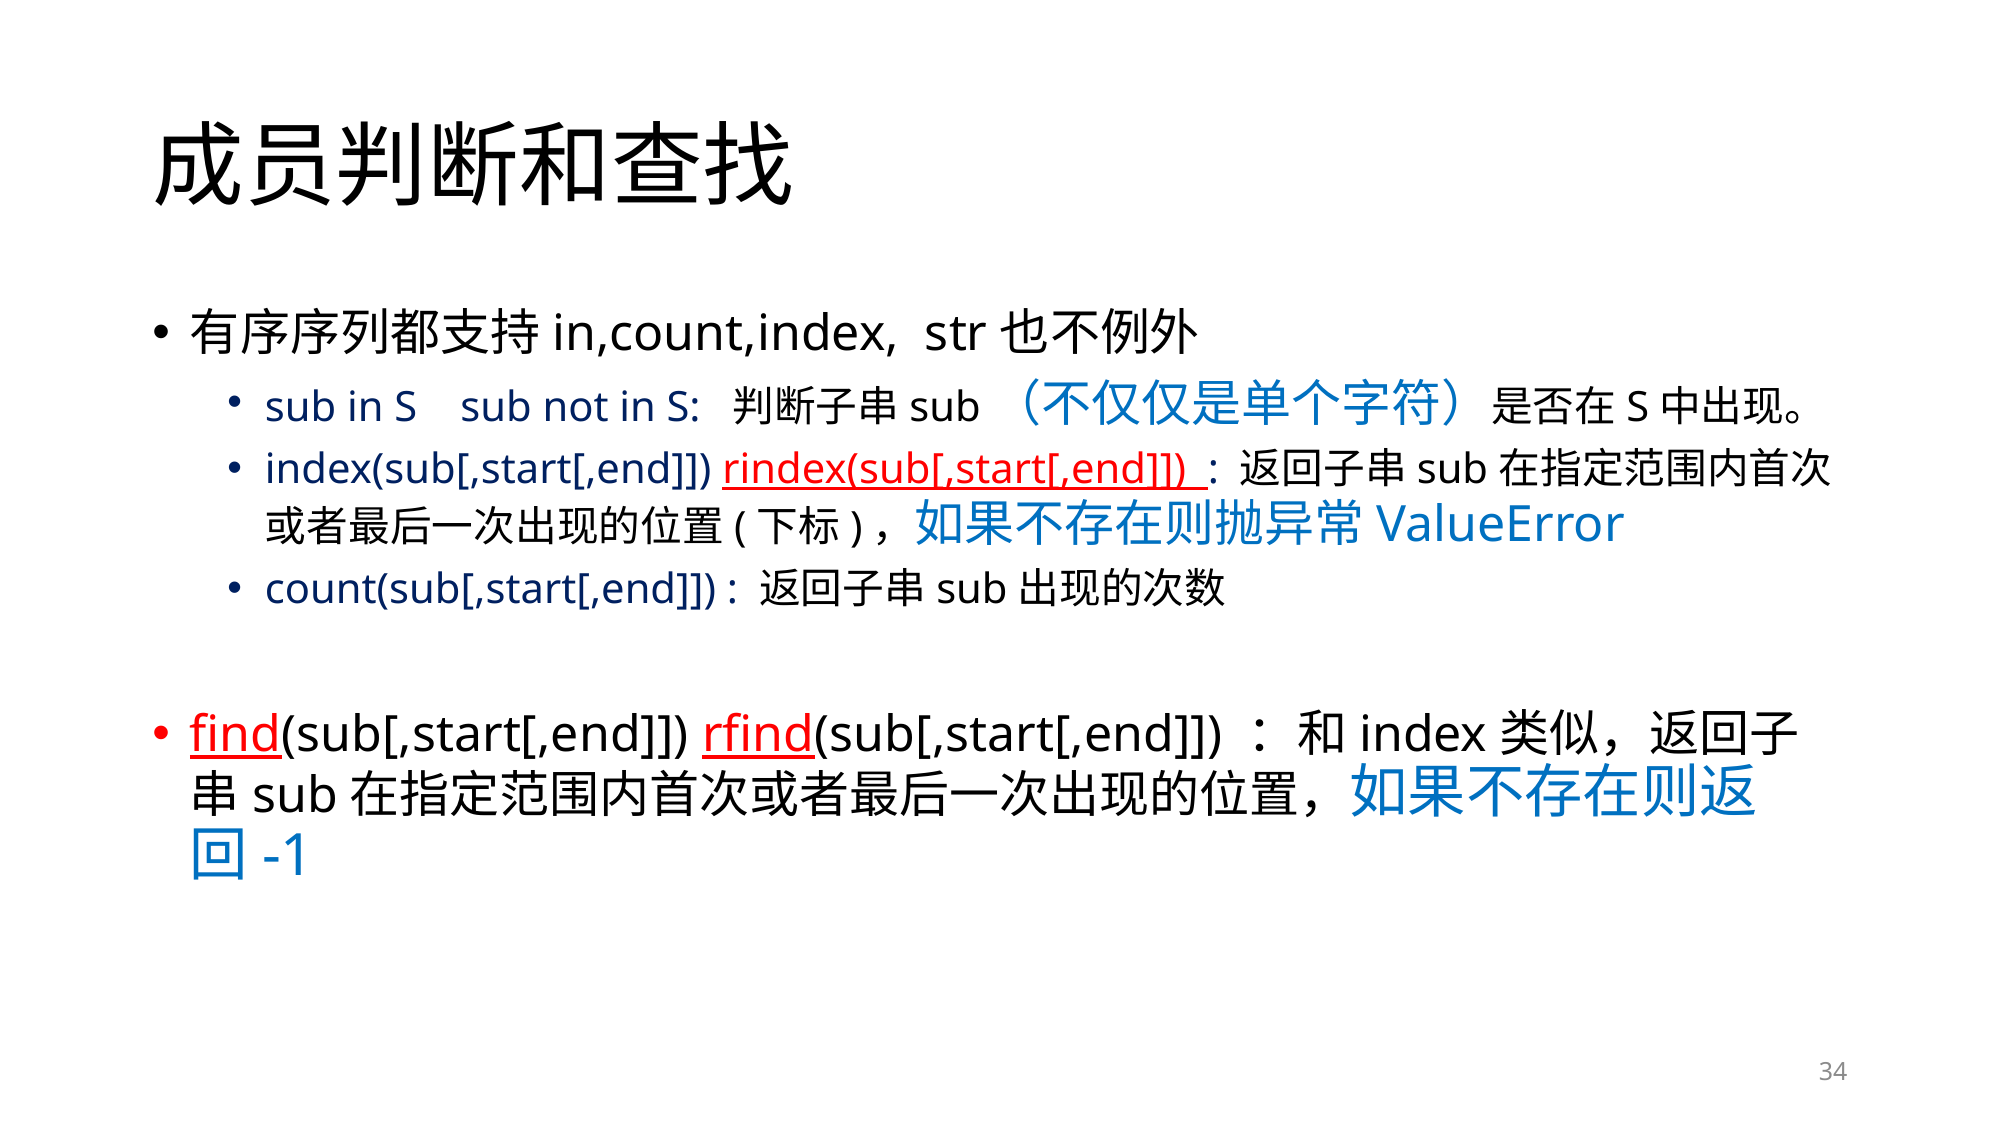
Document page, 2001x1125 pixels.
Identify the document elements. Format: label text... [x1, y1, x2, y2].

title 成员判断和查找 [137, 59, 1863, 278]
list 有序序列都支持in,count,index, str也不例外 sub in S sub not in S: 判断子串sub（不仅仅是单个字符）是否在S中出现。 index(sub[,start[,end]]) rindex(sub[,start[,end]]) : 返回子串sub在指定范围内首次或者最后一次出现的位置(下标)，如果不存在则抛异常ValueError count(sub[,start[,end]]) : 返回子串sub出现的次数 find(sub[,start[,end]]) rfind(sub[,start[,end]]) ：和index类似，返回子串sub在指定范围内首次或者最后一次出现的位置，如果不存在则返回-1 [137, 299, 1863, 1014]
slide_number 34 [1412, 1042, 1863, 1103]
